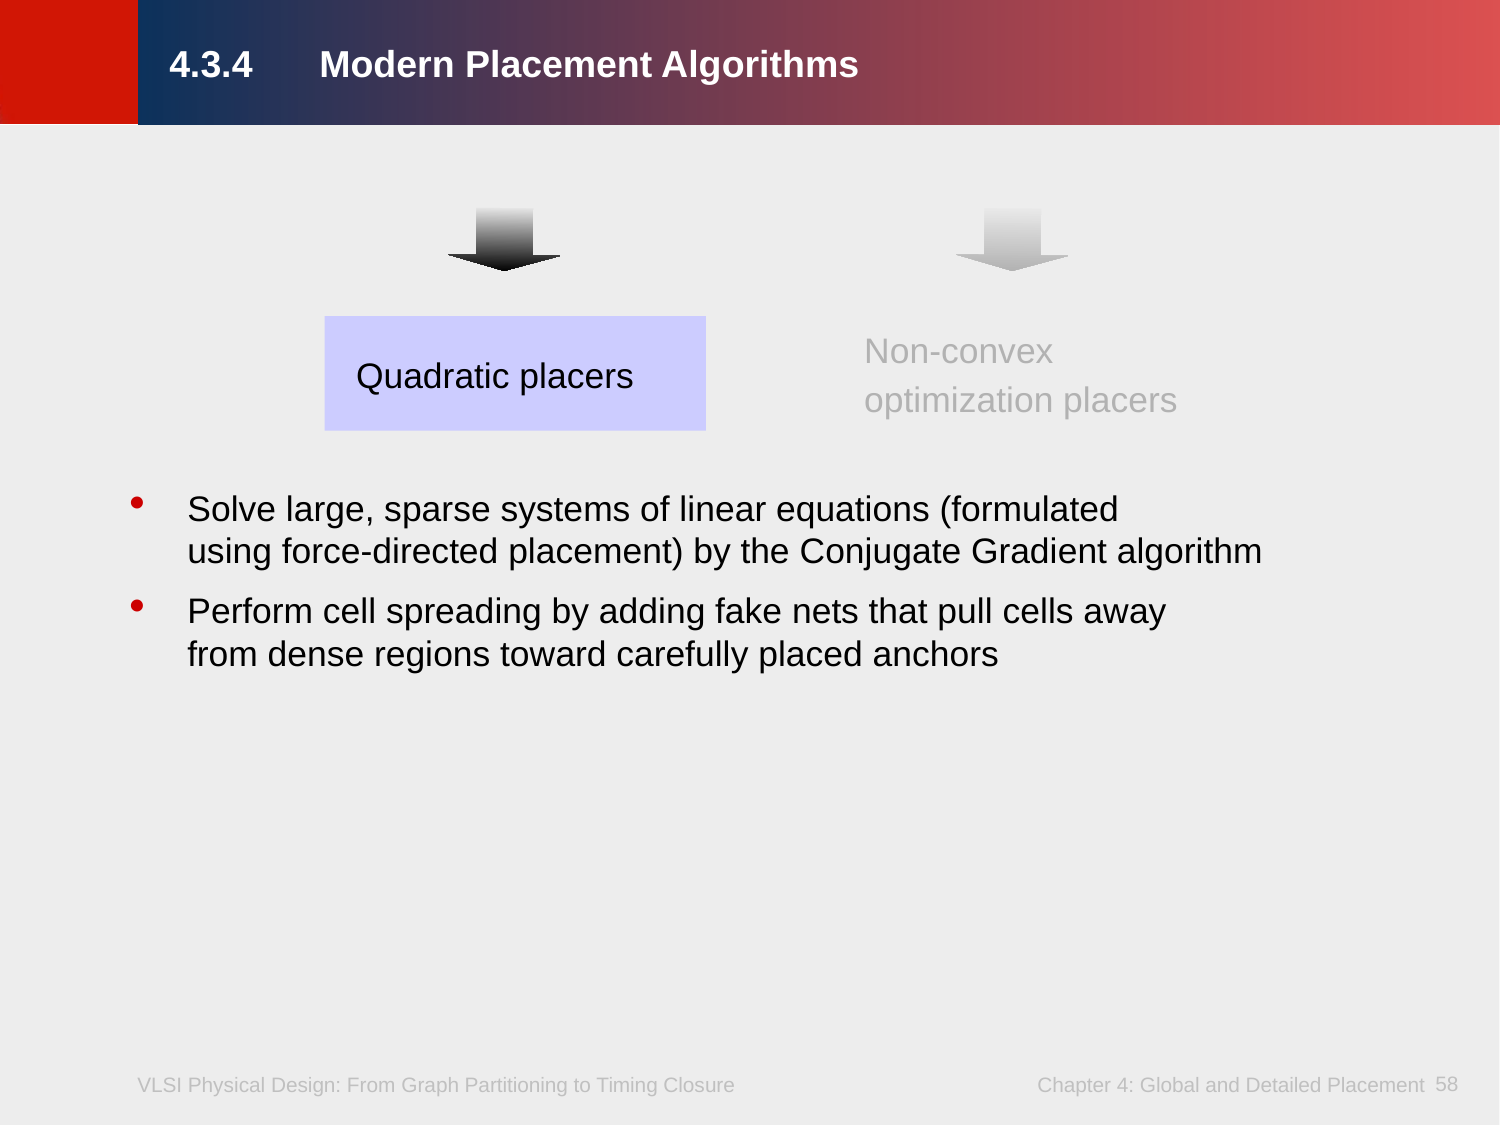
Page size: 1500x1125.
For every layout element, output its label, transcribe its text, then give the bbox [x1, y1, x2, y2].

text_box [956, 207, 1069, 271]
picture [0, 0, 138, 124]
text_box [447, 207, 561, 271]
text_box Quadratic placers [324, 316, 706, 431]
slide_number 58 [1297, 1061, 1475, 1109]
title 4.3.4 Modern Placement Algorithms [138, 0, 1500, 125]
text_box Non-convex optimization placers [832, 314, 1214, 431]
list Solve large, sparse systems of linear equations (formulated using force-directed placement) by the Conjugate Gradient algorithm Perform cell spreading by adding fake nets that pull cells away from dense regions toward carefully placed anchors [99, 237, 1424, 956]
